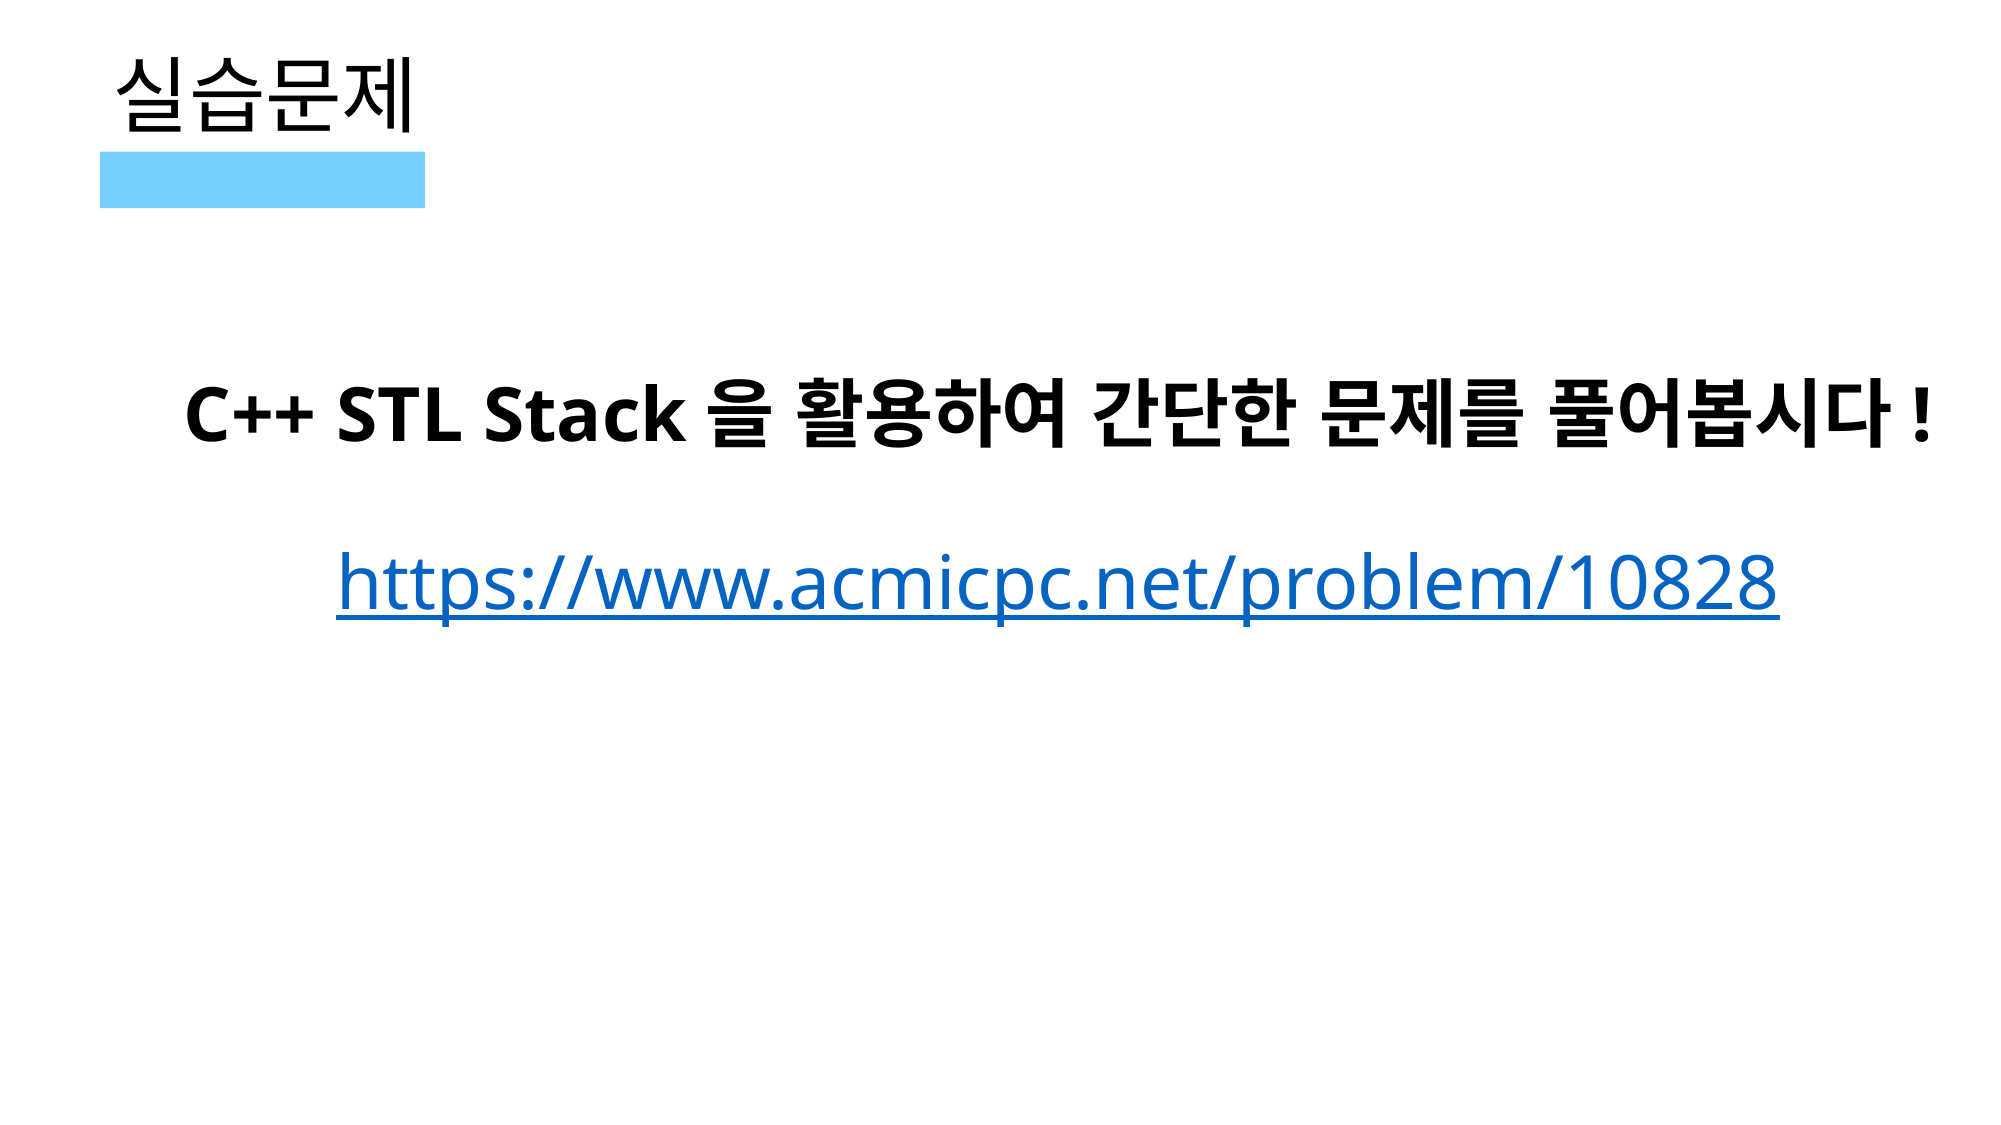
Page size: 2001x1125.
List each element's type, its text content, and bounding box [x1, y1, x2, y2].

text_box https://www.acmicpc.net/problem/10828 [321, 527, 1795, 644]
text_box C++ STL Stack을 활용하여 간단한 문제를 풀어봅시다! [168, 358, 1948, 464]
text_box 실습문제 [0, 6, 1129, 152]
text_box [99, 151, 426, 209]
